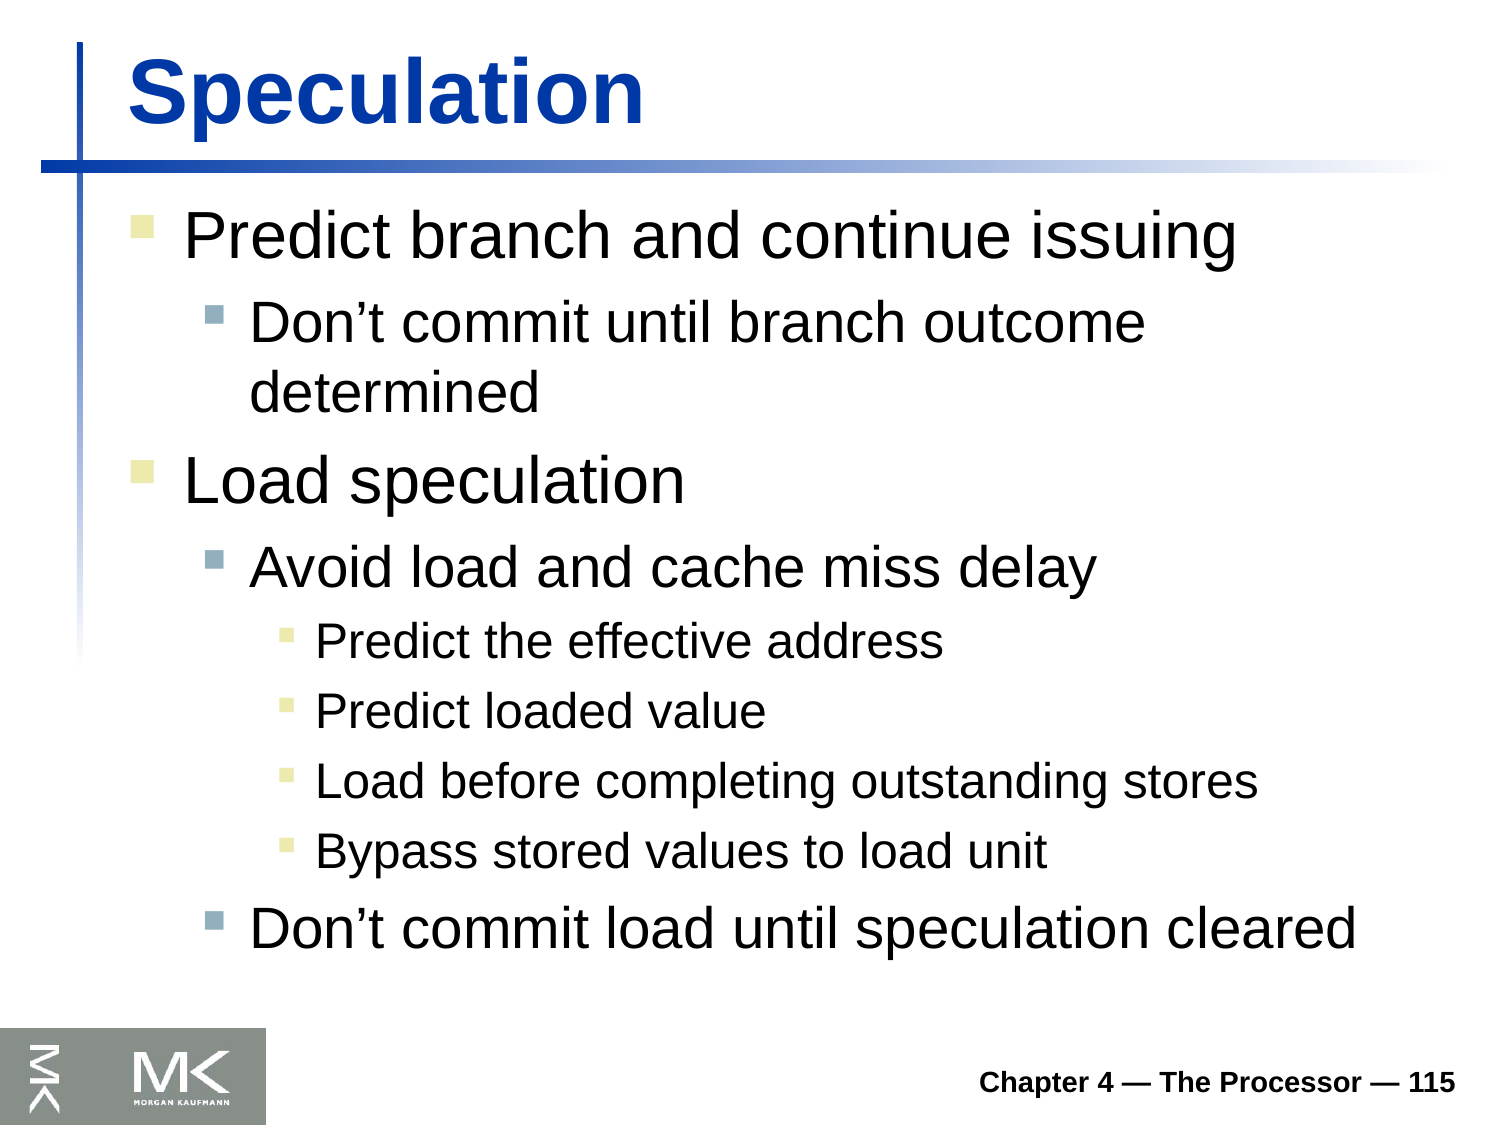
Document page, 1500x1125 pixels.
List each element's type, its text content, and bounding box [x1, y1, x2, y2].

picture [0, 1028, 266, 1125]
title Speculation [112, 23, 1468, 149]
list Predict branch and continue issuing Don’t commit until branch outcome determined Load speculation Avoid load and cache miss delay Predict the effective address Predict loaded value Load before completing outstanding stores Bypass stored values to load unit Don’t commit load until speculation cleared [112, 184, 1469, 1024]
footer Chapter 4 — The Processor — 115 [277, 1046, 1471, 1106]
